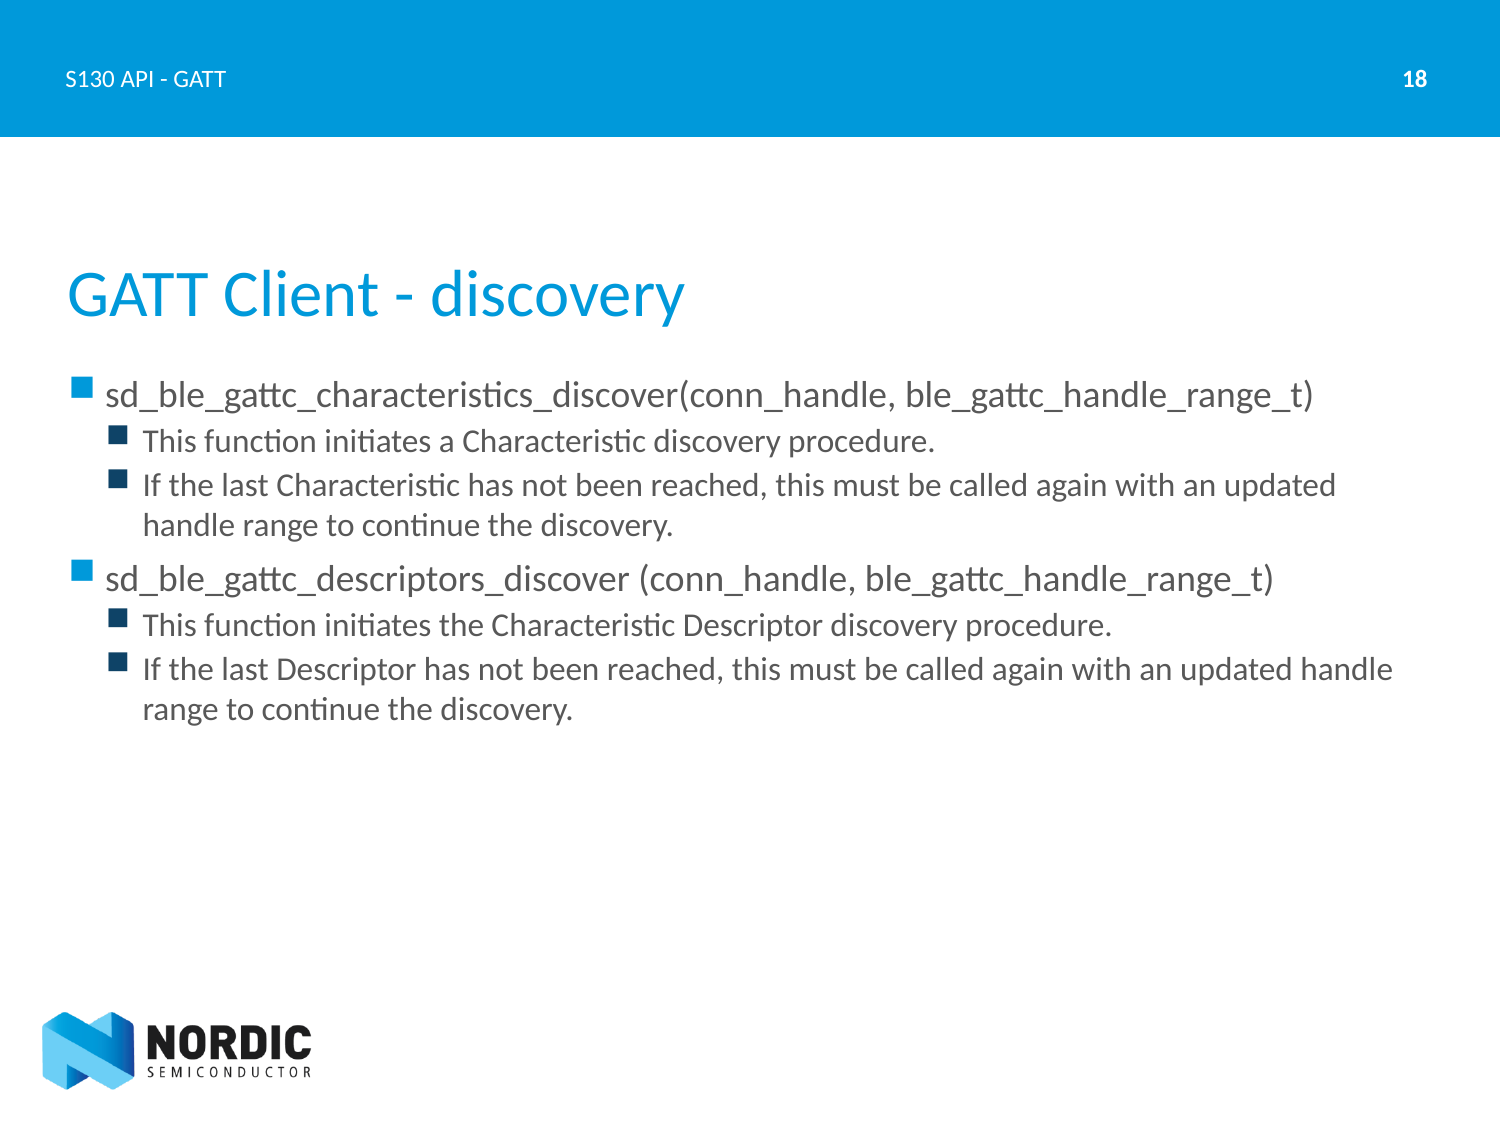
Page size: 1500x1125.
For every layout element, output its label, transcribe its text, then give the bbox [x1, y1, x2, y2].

list sd_ble_gattc_characteristics_discover(conn_handle, ble_gattc_handle_range_t) This function initiates a Characteristic discovery procedure. If the last Characteristic has not been reached, this must be called again with an updated handle range to continue the discovery. sd_ble_gattc_descriptors_discover (conn_handle, ble_gattc_handle_range_t) This function initiates the Characteristic Descriptor discovery procedure. If the last Descriptor has not been reached, this must be called again with an updated handle range to continue the discovery. [52, 362, 1443, 965]
title GATT Client - discovery [52, 149, 1443, 338]
picture [20, 937, 340, 1125]
slide_number 18 [1332, 47, 1443, 108]
footer S130 API - GATT [50, 55, 526, 97]
